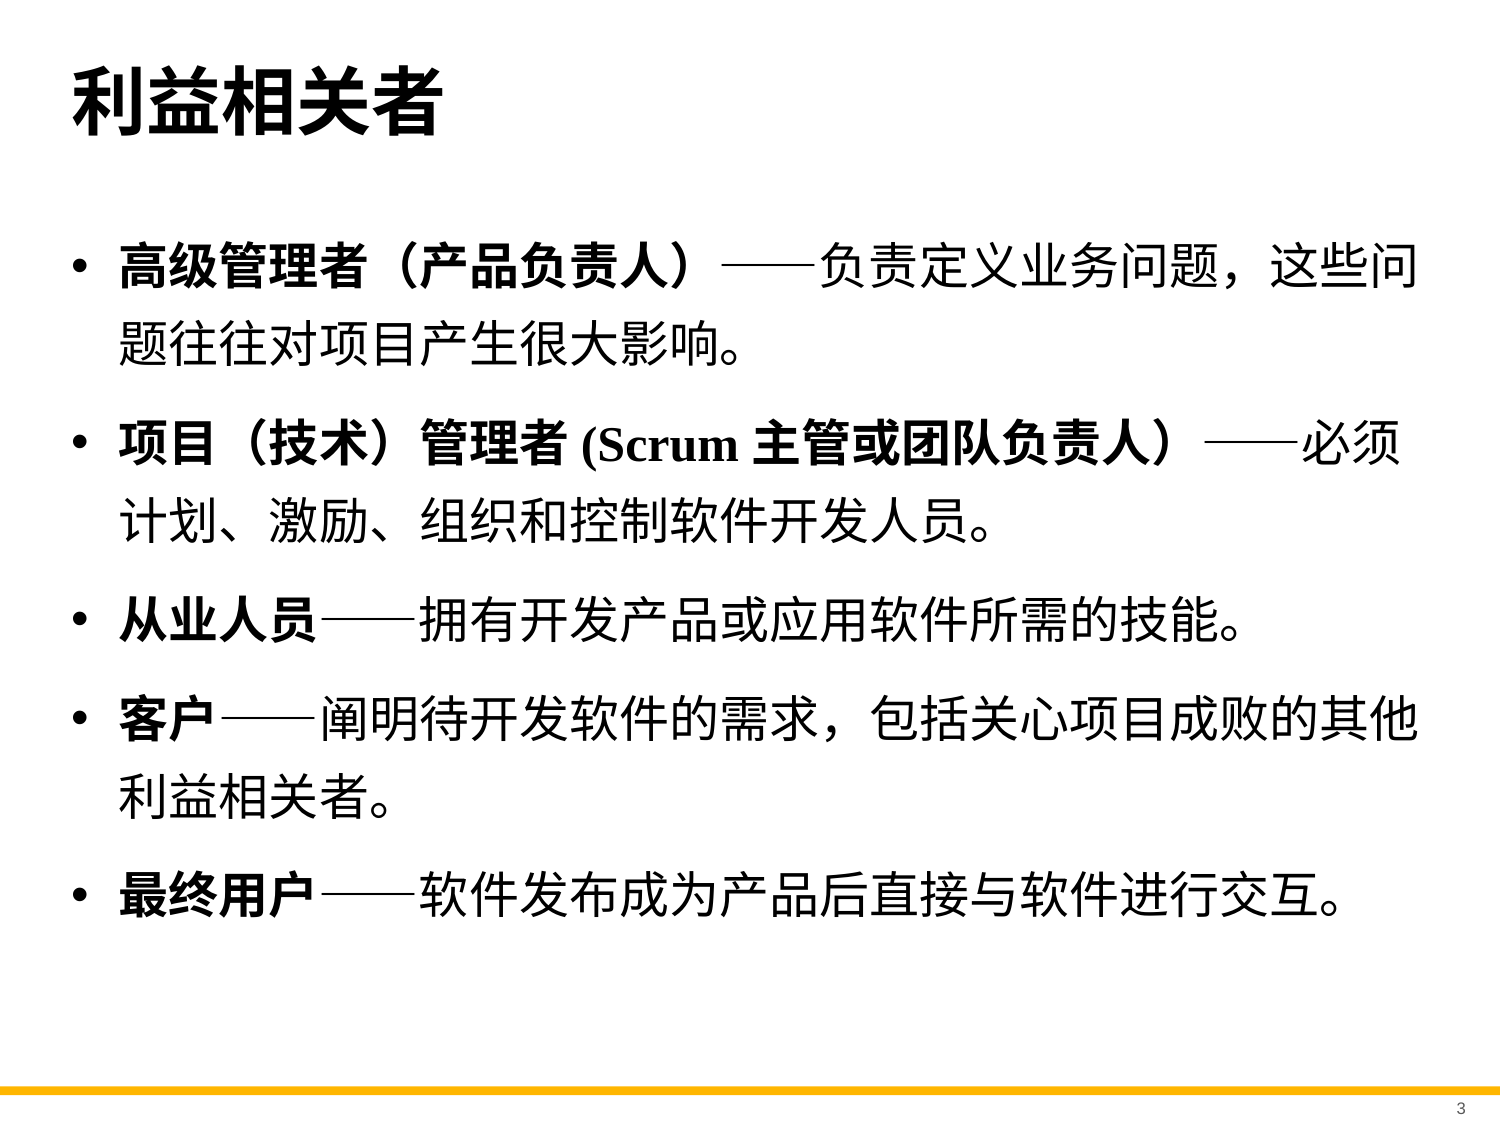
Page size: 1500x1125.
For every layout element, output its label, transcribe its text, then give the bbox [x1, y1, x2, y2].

list 高级管理者（产品负责人）——负责定义业务问题，这些问题往往对项目产生很大影响。 项目（技术）管理者(Scrum主管或团队负责人）——必须计划、激励、组织和控制软件开发人员。 从业人员——拥有开发产品或应用软件所需的技能。 客户——阐明待开发软件的需求，包括关心项目成败的其他利益相关者。 最终用户——软件发布成为产品后直接与软件进行交互。 [56, 209, 1444, 1025]
slide_number 3 [1415, 1094, 1474, 1122]
title 利益相关者 [56, 50, 1444, 162]
